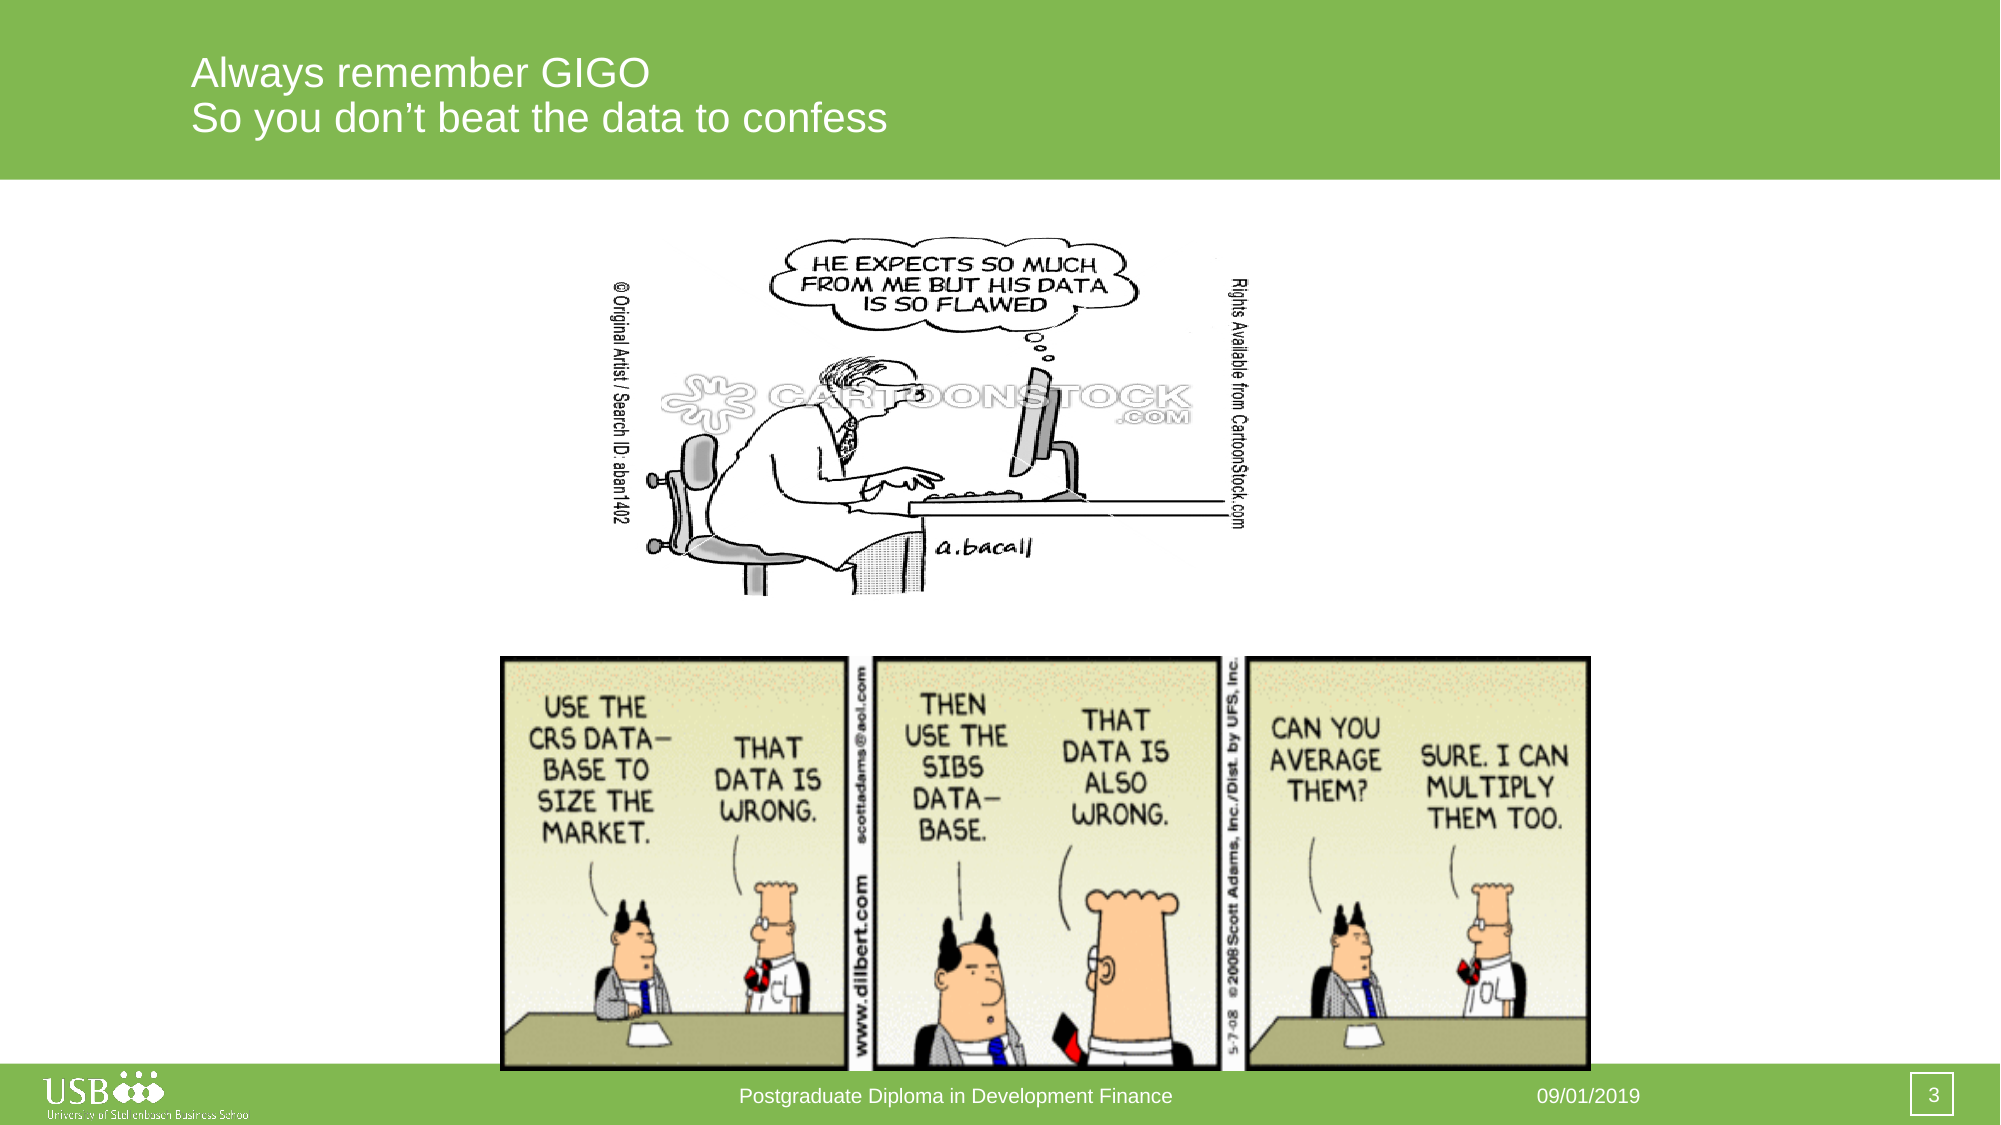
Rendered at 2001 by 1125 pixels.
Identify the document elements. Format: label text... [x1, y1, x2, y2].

title Always remember GIGO So you don’t beat the data to confess [175, 42, 1670, 150]
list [499, 656, 1591, 1071]
picture [43, 1071, 250, 1121]
slide_number 3 [1898, 1074, 1970, 1125]
picture [610, 184, 1249, 622]
